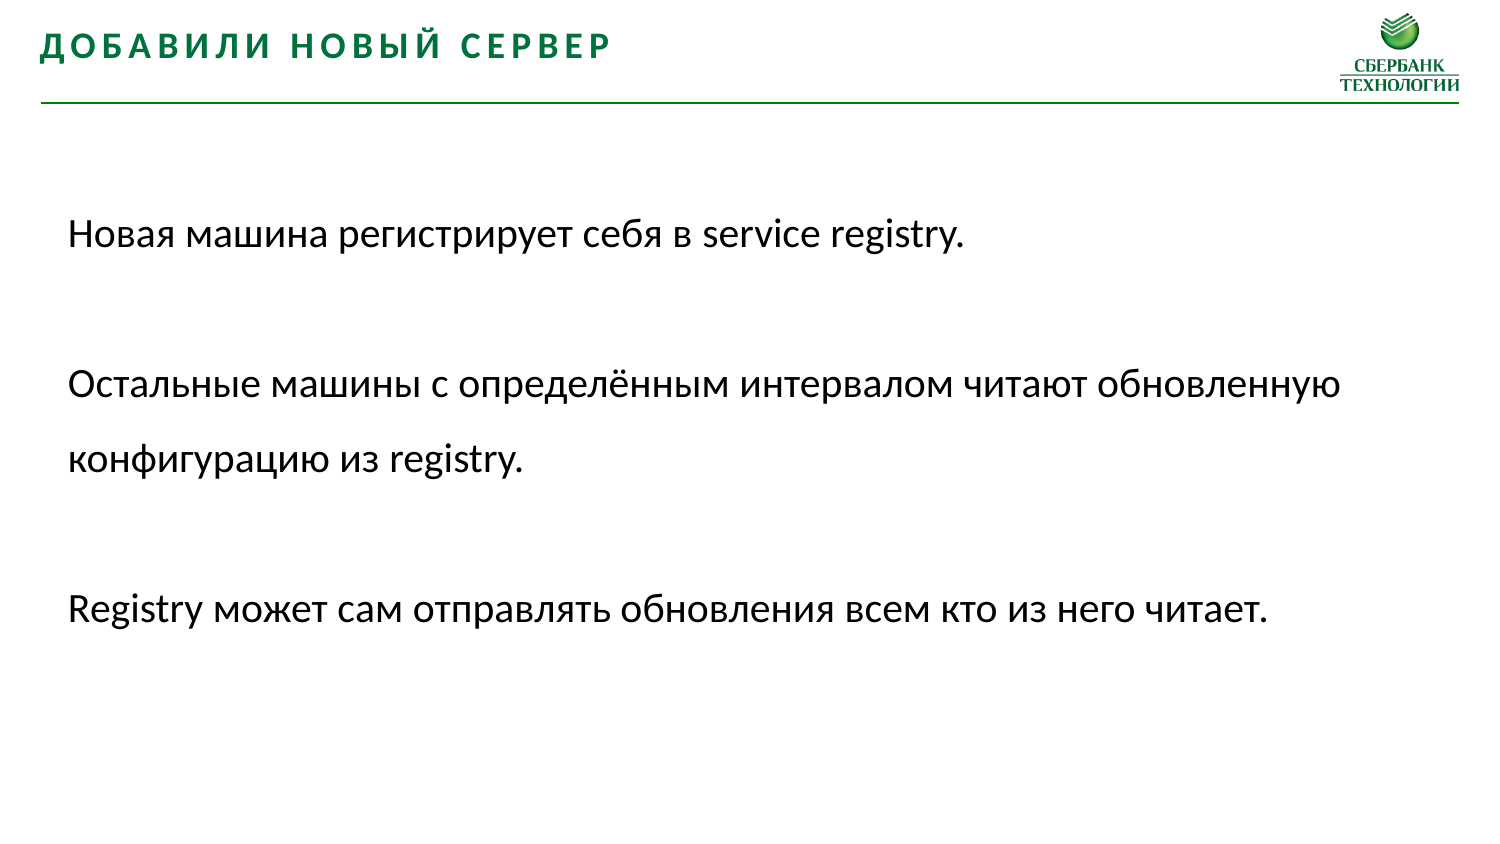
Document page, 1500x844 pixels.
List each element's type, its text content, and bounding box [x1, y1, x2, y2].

text_box Новая машина регистрирует себя в service registry. Остальные машины с определённым интервалом читают обновленную конфигурацию из registry. Registry может сам отправлять обновления всем кто из него читает. [53, 173, 1388, 639]
list Добавили новый сервер [39, 13, 1115, 67]
picture [1340, 13, 1459, 91]
